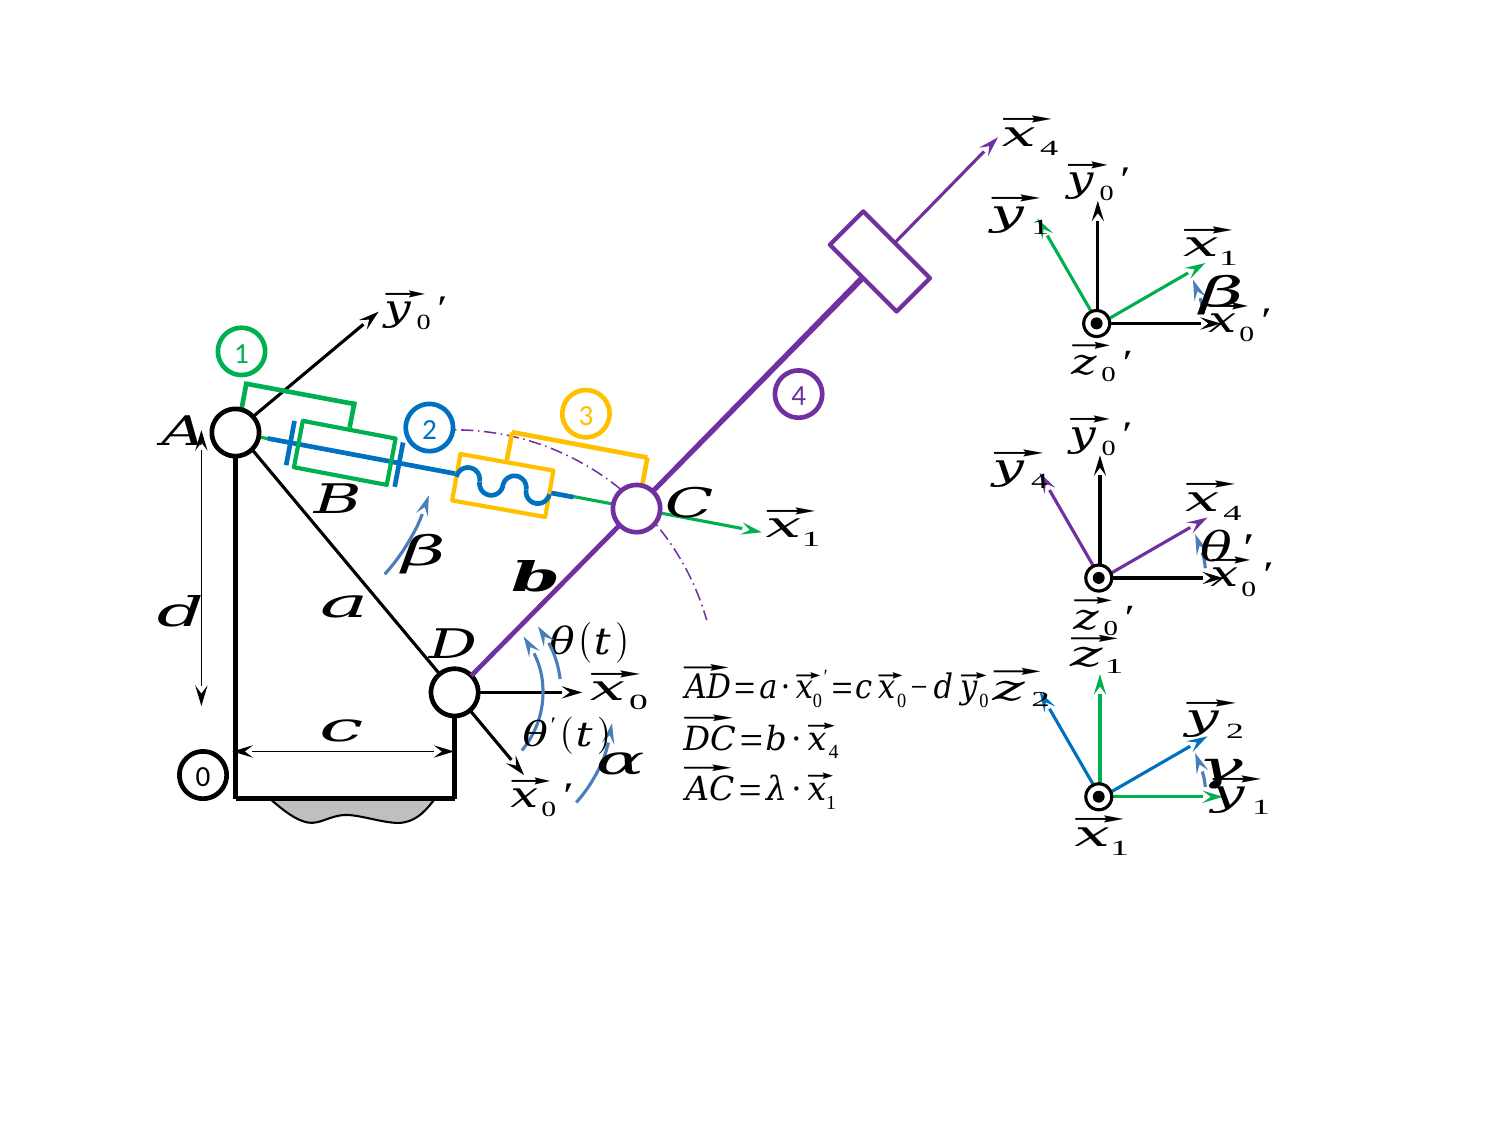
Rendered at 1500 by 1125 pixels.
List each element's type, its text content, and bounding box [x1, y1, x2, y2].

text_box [471, 278, 864, 676]
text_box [551, 492, 574, 498]
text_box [349, 401, 355, 431]
text_box 0 [177, 749, 229, 801]
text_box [285, 420, 295, 466]
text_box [986, 159, 1274, 414]
text_box 2 [403, 401, 456, 428]
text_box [988, 632, 1269, 907]
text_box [455, 461, 551, 510]
text_box [279, 808, 429, 824]
text_box 1 [215, 328, 230, 375]
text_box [235, 311, 379, 429]
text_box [678, 662, 983, 813]
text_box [267, 438, 457, 475]
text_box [235, 432, 466, 533]
text_box [529, 734, 534, 743]
text_box [529, 715, 615, 803]
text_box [394, 442, 404, 487]
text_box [240, 541, 525, 776]
text_box [529, 721, 540, 732]
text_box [988, 414, 1276, 689]
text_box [471, 136, 999, 661]
text_box [209, 407, 230, 458]
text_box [250, 383, 357, 405]
text_box [529, 701, 544, 723]
text_box [529, 686, 544, 691]
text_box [241, 381, 247, 410]
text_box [511, 431, 648, 458]
